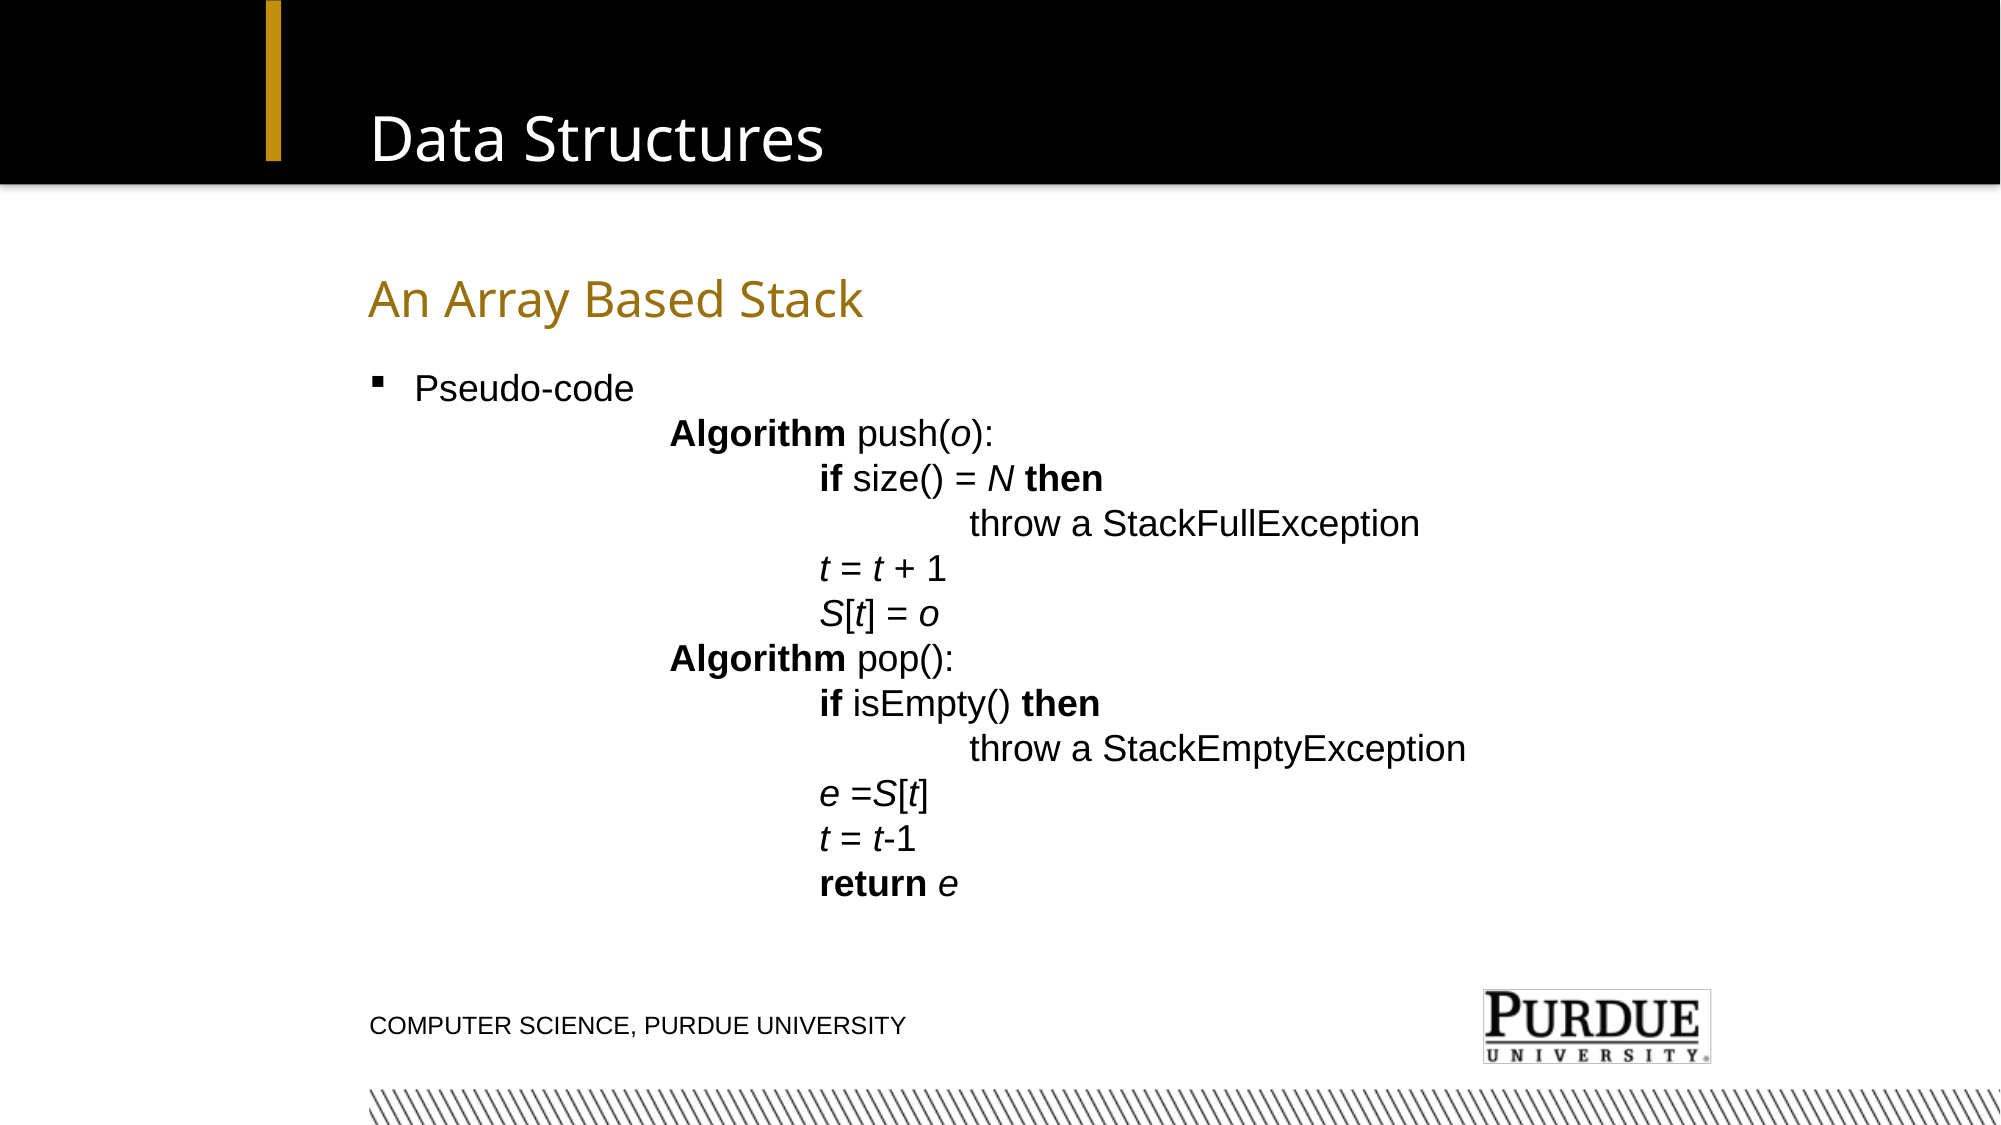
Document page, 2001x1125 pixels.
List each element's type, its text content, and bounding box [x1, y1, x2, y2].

list Computer Science, Purdue University [369, 1009, 1375, 1047]
title Data Structures [369, 98, 1704, 186]
list An Array Based Stack [368, 267, 1704, 337]
list Pseudo-code Algorithm push(o): if size() = N then throw a StackFullException t = t + 1 S[t] = o Algorithm pop(): if isEmpty() then throw a StackEmptyException e =S[t] t = t-1 return e [369, 363, 1936, 924]
